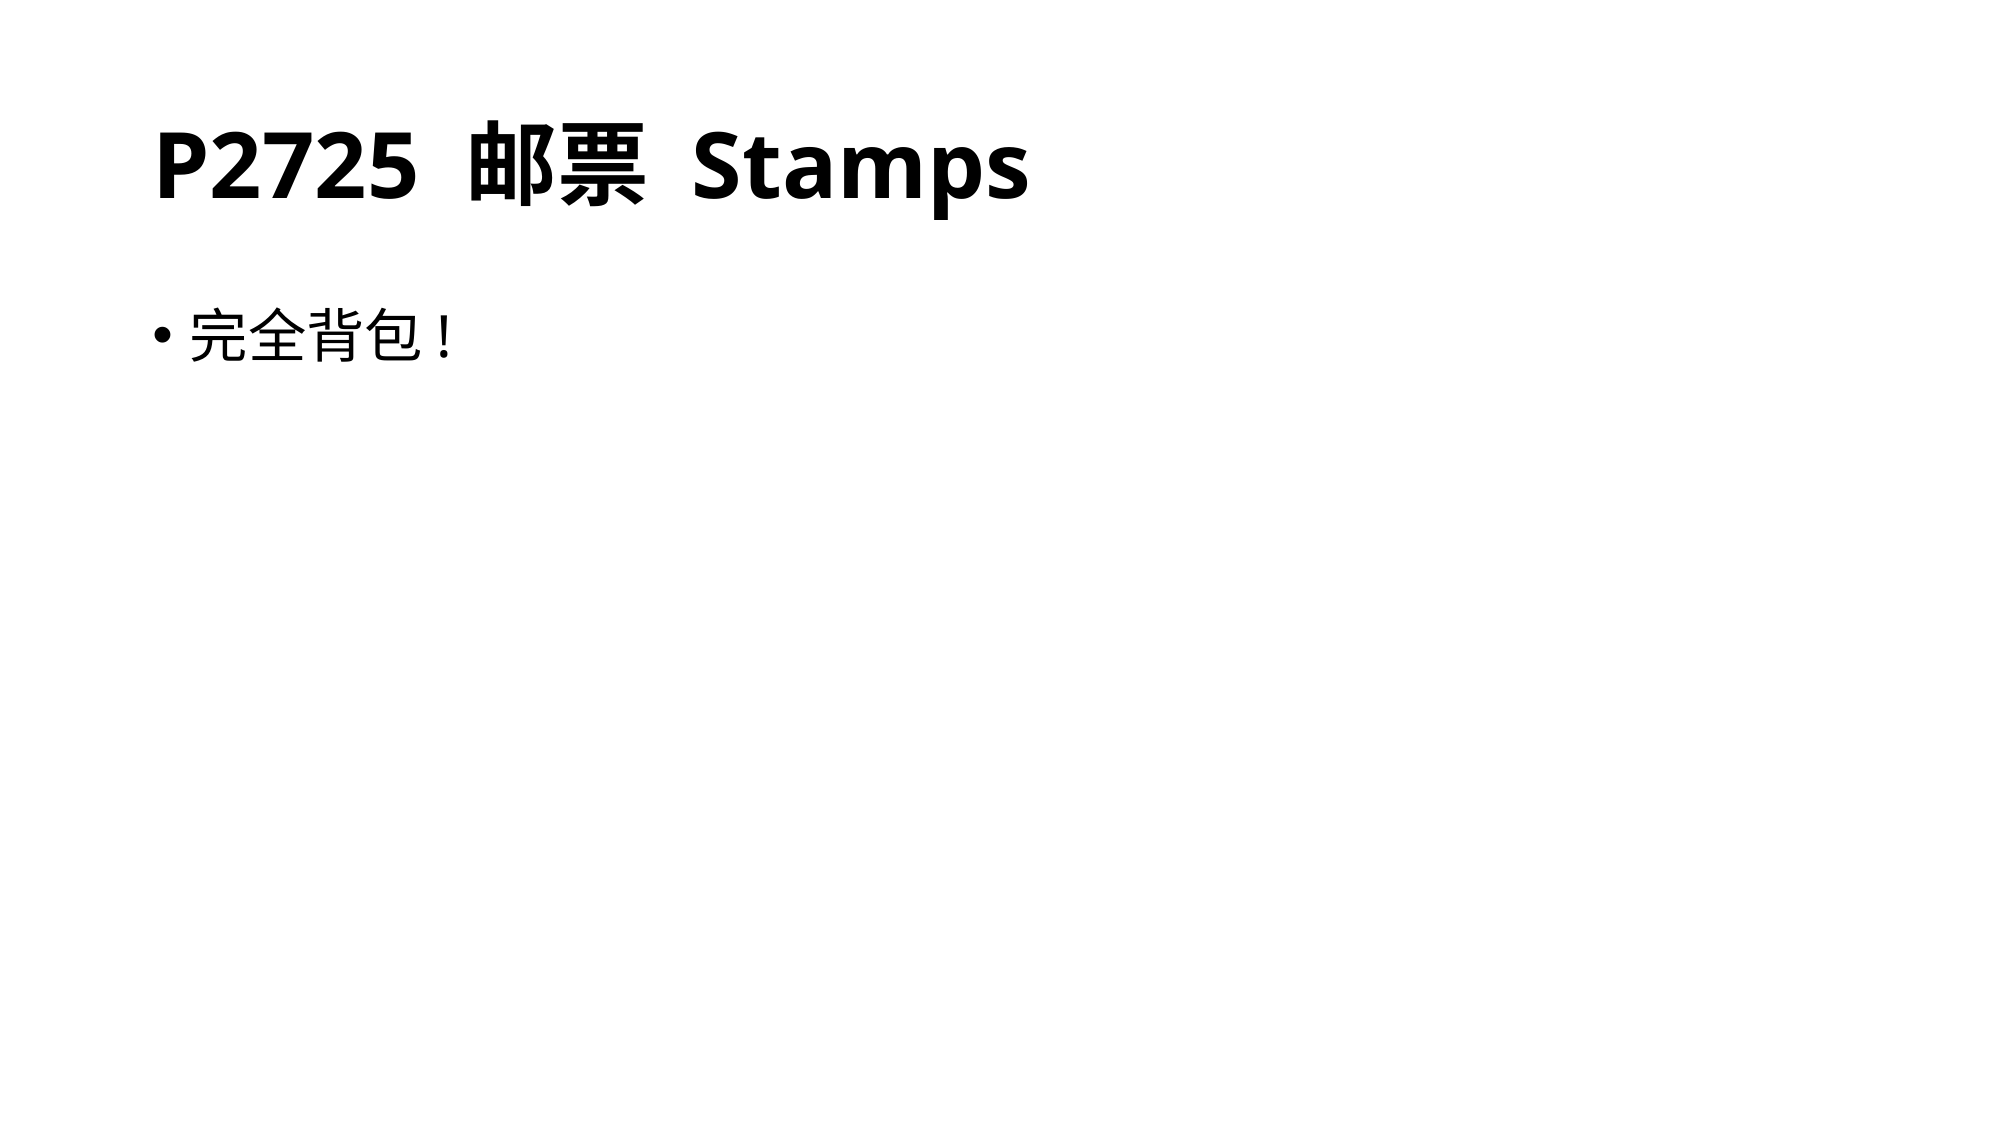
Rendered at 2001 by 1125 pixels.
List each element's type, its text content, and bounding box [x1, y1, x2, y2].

list 完全背包! [137, 299, 1863, 1014]
title P2725 邮票 Stamps [137, 59, 1863, 278]
